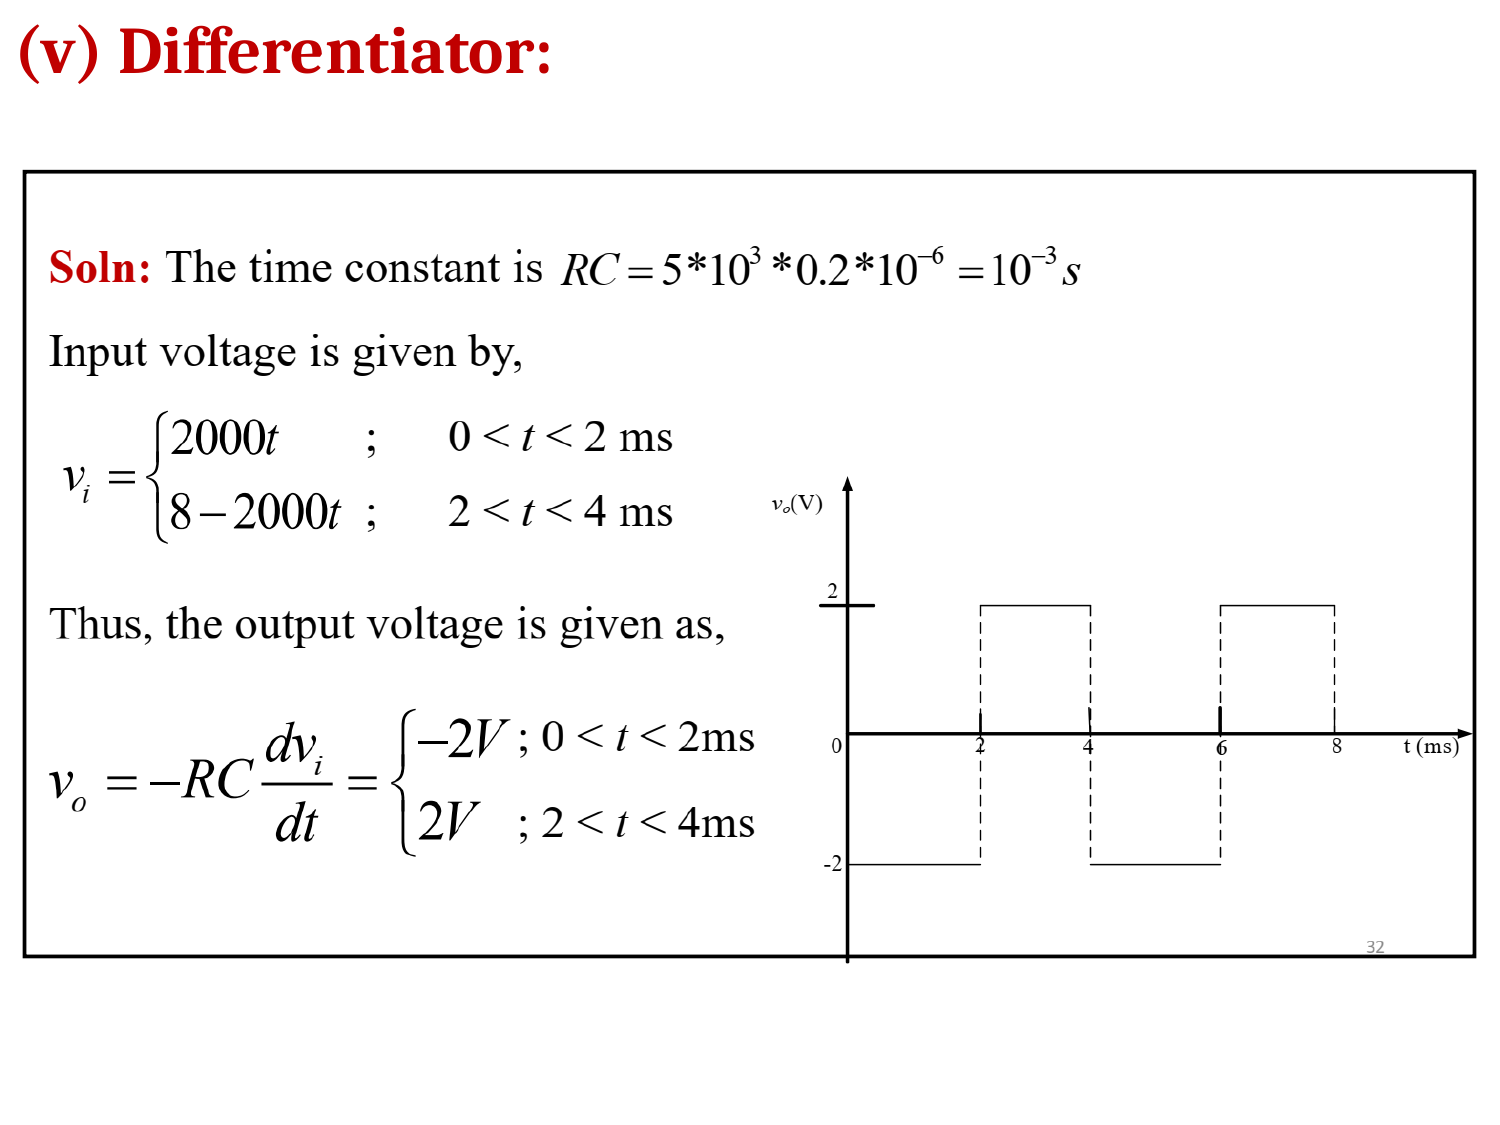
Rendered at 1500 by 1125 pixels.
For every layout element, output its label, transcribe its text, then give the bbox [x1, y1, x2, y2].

picture [0, 140, 1500, 985]
text_box (v) Differentiator: [0, 0, 1500, 95]
